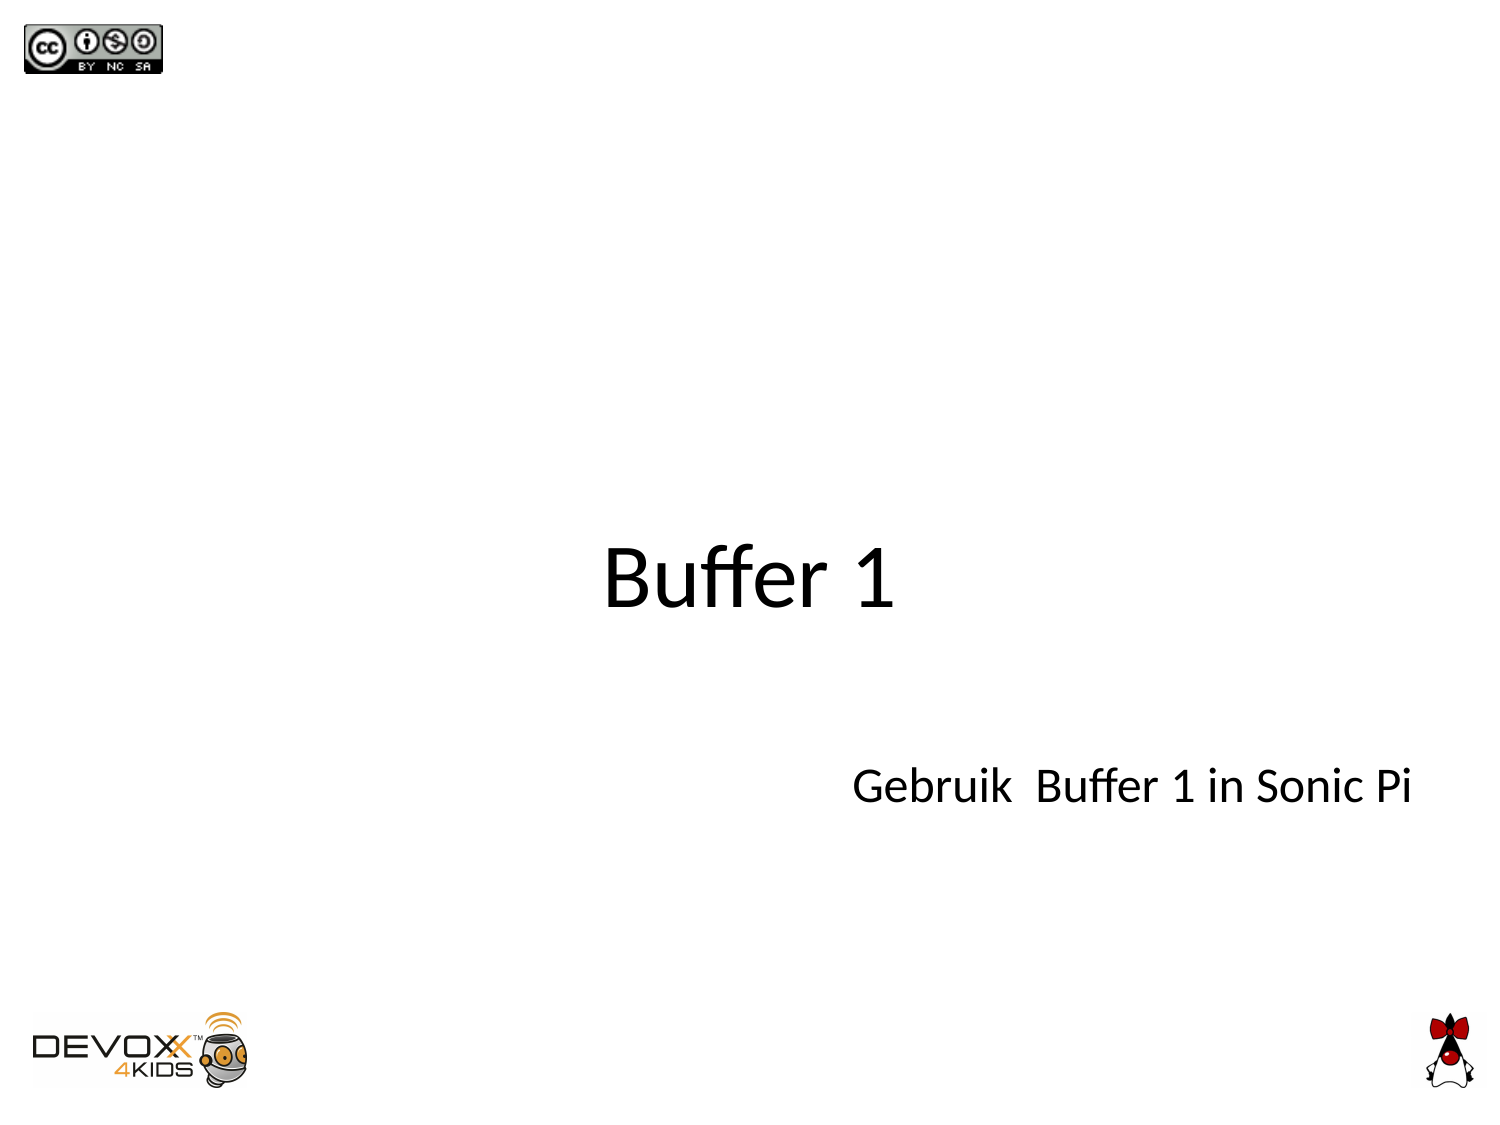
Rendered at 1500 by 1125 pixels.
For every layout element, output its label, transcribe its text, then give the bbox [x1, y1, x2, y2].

picture [24, 24, 163, 74]
picture [33, 1012, 248, 1088]
picture [1411, 1012, 1487, 1088]
list Gebruik Buffer 1 in Sonic Pi [72, 735, 1428, 887]
list Buffer 1 [88, 515, 1412, 610]
